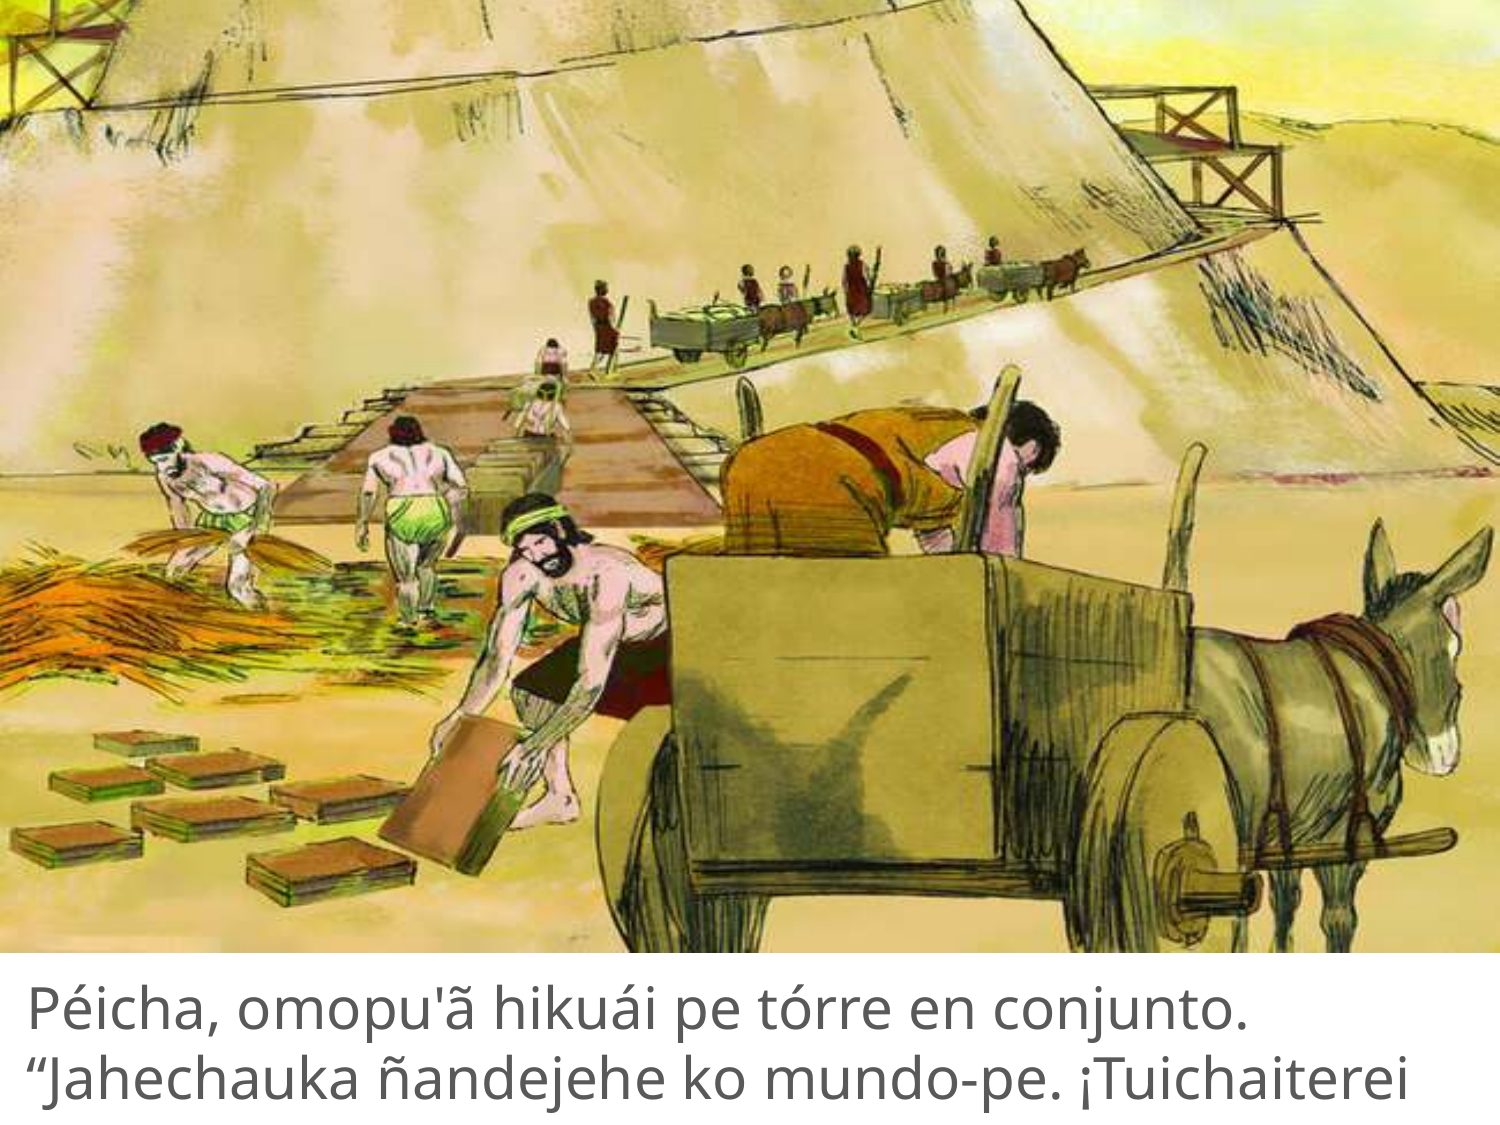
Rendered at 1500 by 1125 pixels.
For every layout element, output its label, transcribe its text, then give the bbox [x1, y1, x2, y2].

picture [0, 0, 1500, 953]
text_box Péicha, omopu'ã hikuái pe tórre en conjunto. “Jahechauka ñandejehe ko mundo-pe. ¡Tuichaiterei ningo ore!”. [11, 964, 1483, 1125]
